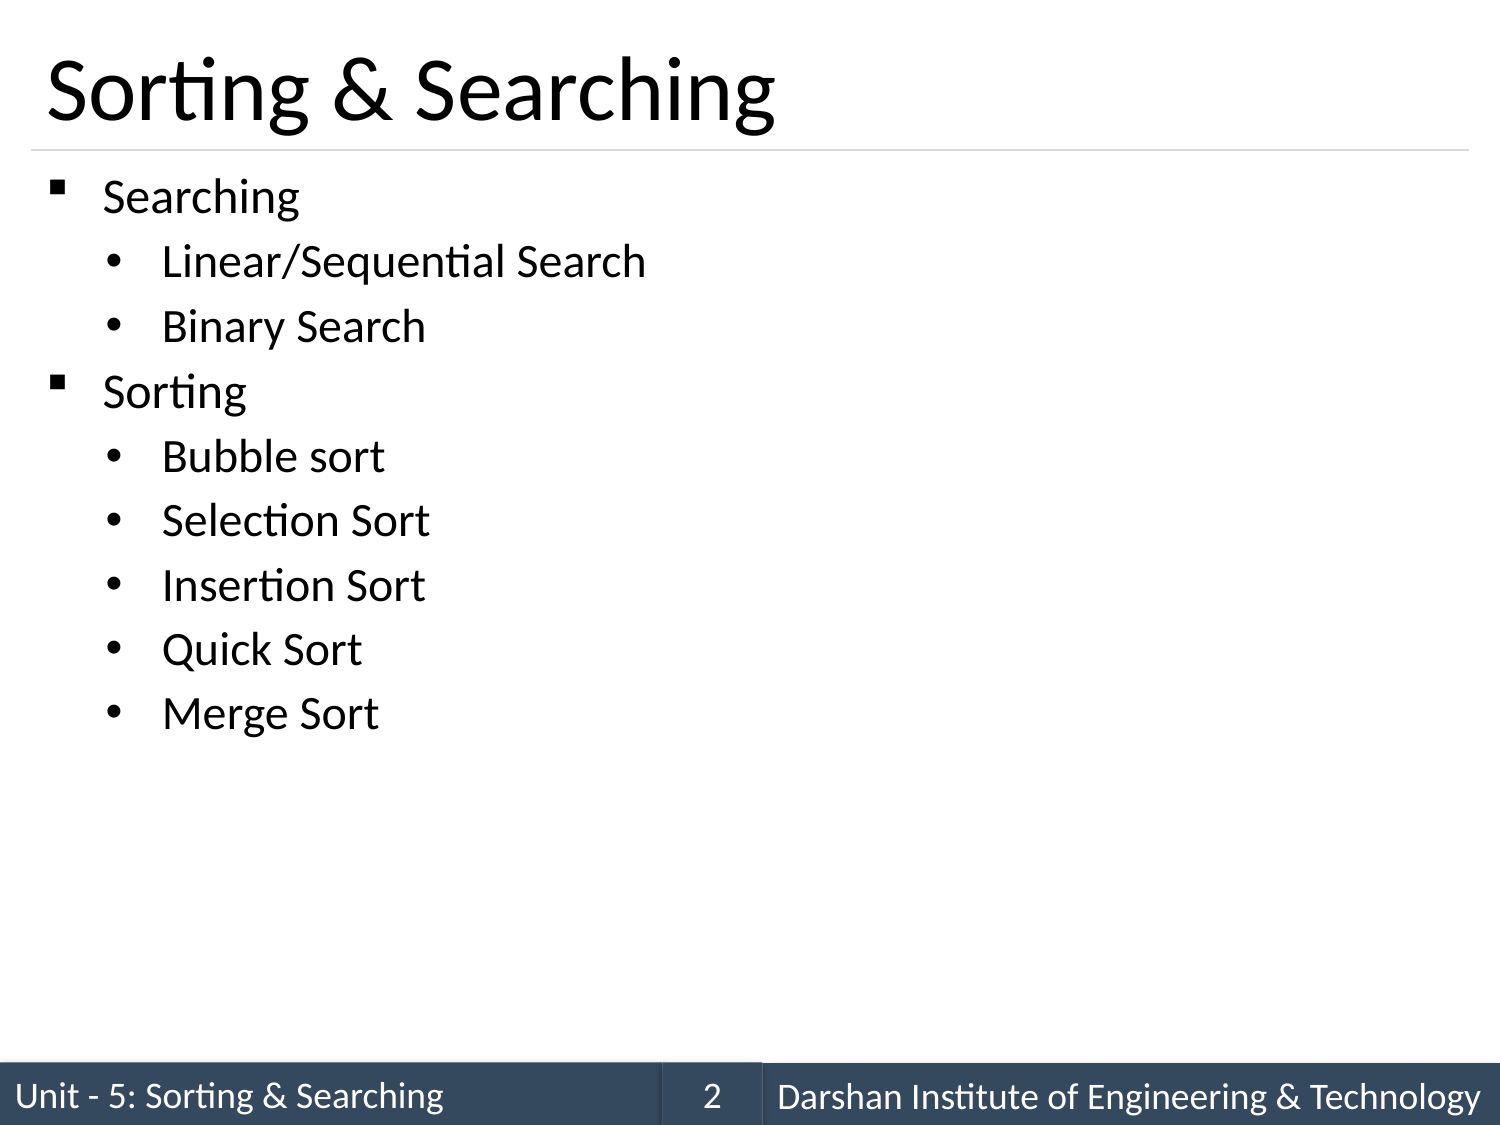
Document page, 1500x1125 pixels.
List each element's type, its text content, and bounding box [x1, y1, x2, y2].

list Searching Linear/Sequential Search Binary Search Sorting Bubble sort Selection Sort Insertion Sort Quick Sort Merge Sort [31, 162, 1469, 1038]
title Sorting & Searching [31, 17, 1469, 150]
